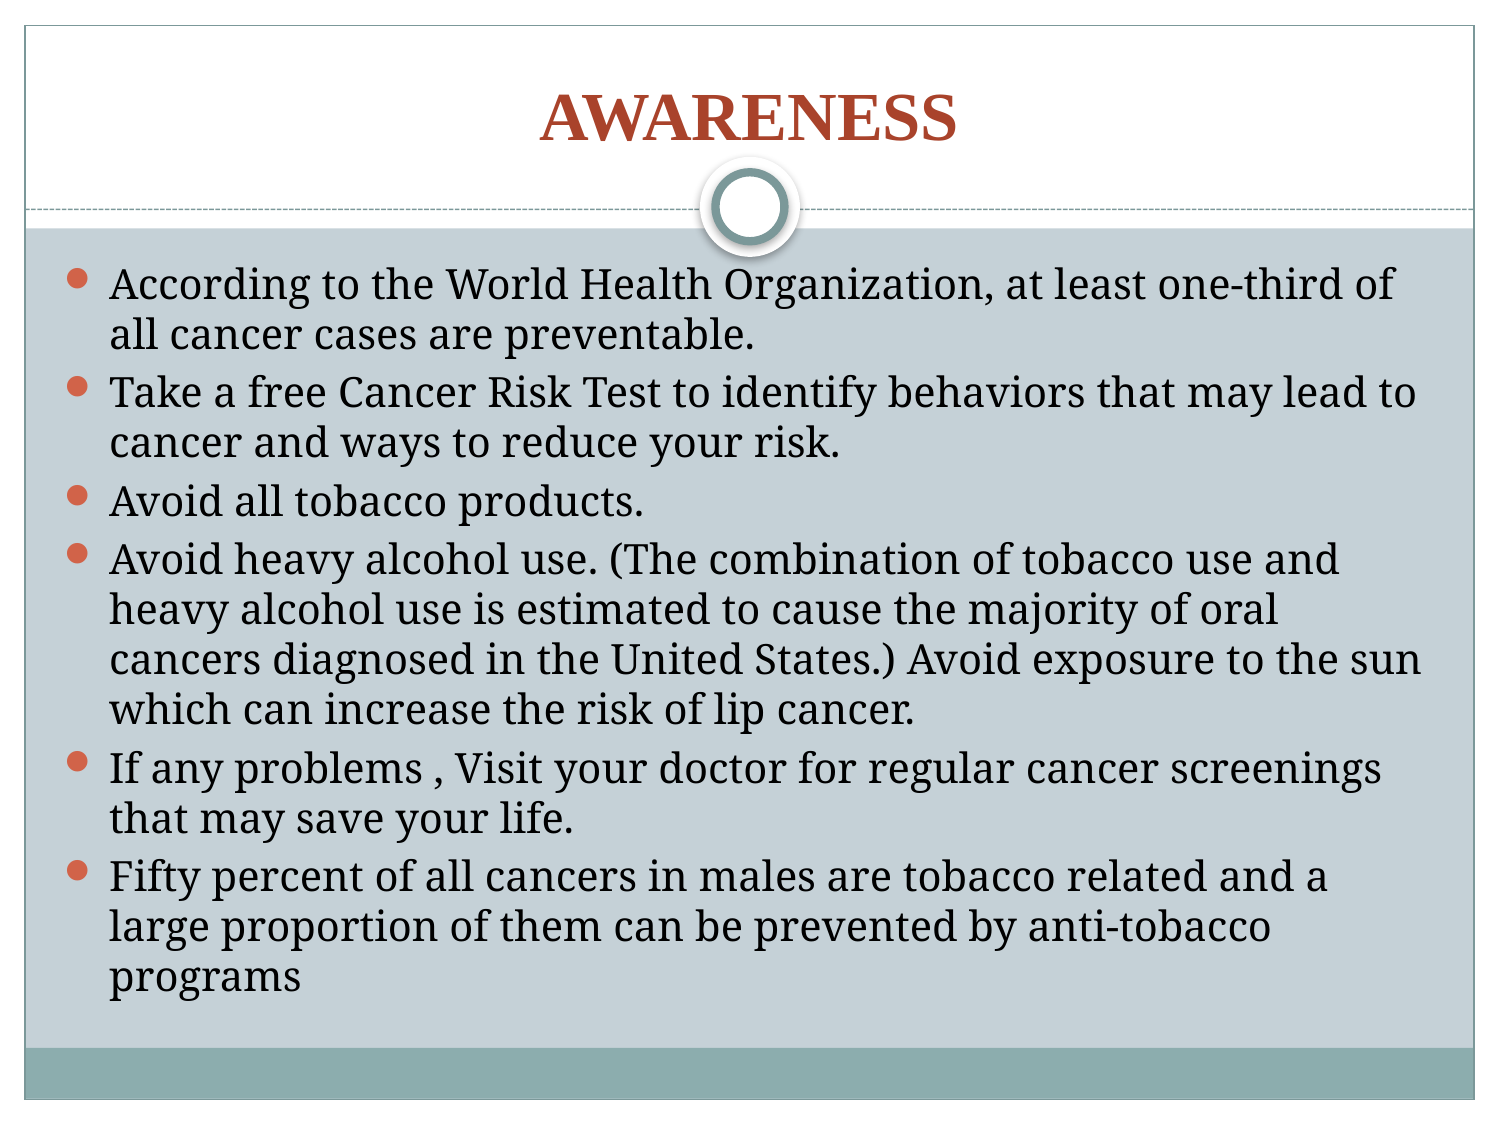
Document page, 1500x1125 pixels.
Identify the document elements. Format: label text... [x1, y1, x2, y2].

list According to the World Health Organization, at least one-third of all cancer cases are preventable. Take a free Cancer Risk Test to identify behaviors that may lead to cancer and ways to reduce your risk. Avoid all tobacco products. Avoid heavy alcohol use. (The combination of tobacco use and heavy alcohol use is estimated to cause the majority of oral cancers diagnosed in the United States.) Avoid exposure to the sun which can increase the risk of lip cancer. If any problems , Visit your doctor for regular cancer screenings that may save your life. Fifty percent of all cancers in males are tobacco related and a large proportion of them can be prevented by anti-tobacco programs [49, 250, 1445, 1001]
title AWARENESS [49, 37, 1450, 162]
